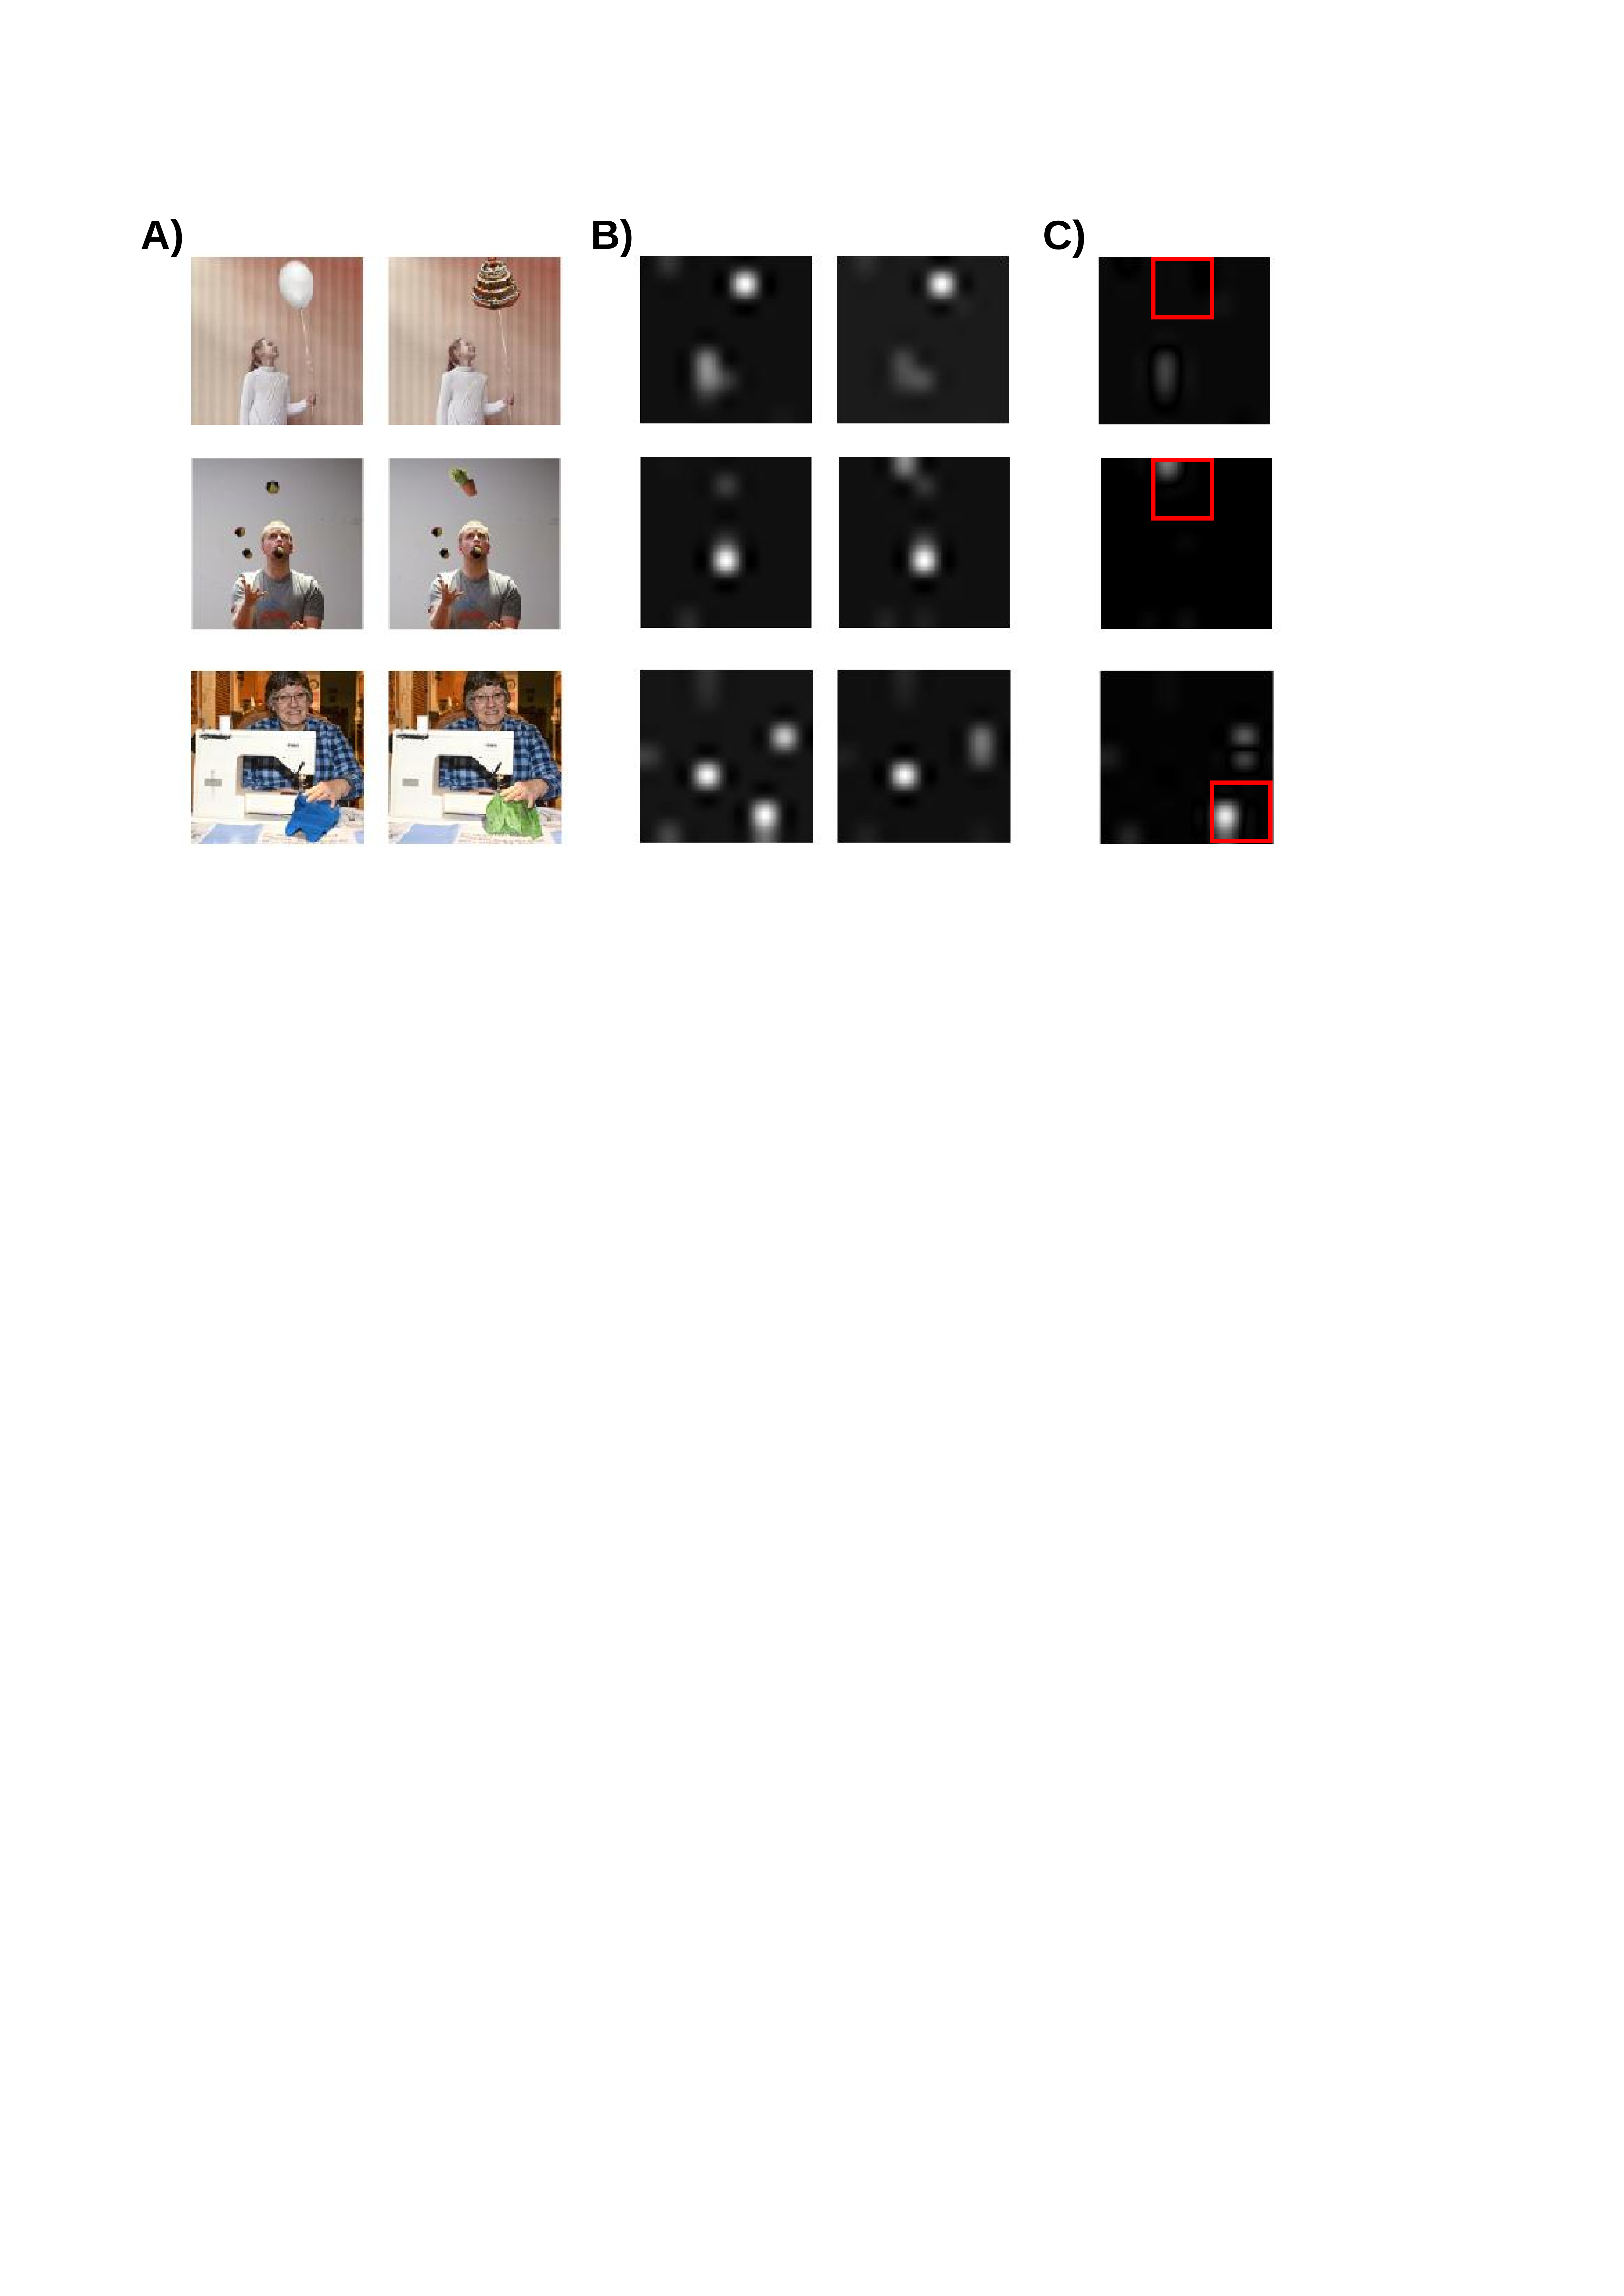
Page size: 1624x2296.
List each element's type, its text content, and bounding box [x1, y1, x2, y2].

picture [136, 230, 568, 878]
text_box C) [1038, 206, 1109, 260]
text_box B) [586, 206, 657, 260]
text_box A) [136, 206, 207, 230]
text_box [1089, 230, 1313, 877]
picture [633, 229, 1018, 876]
